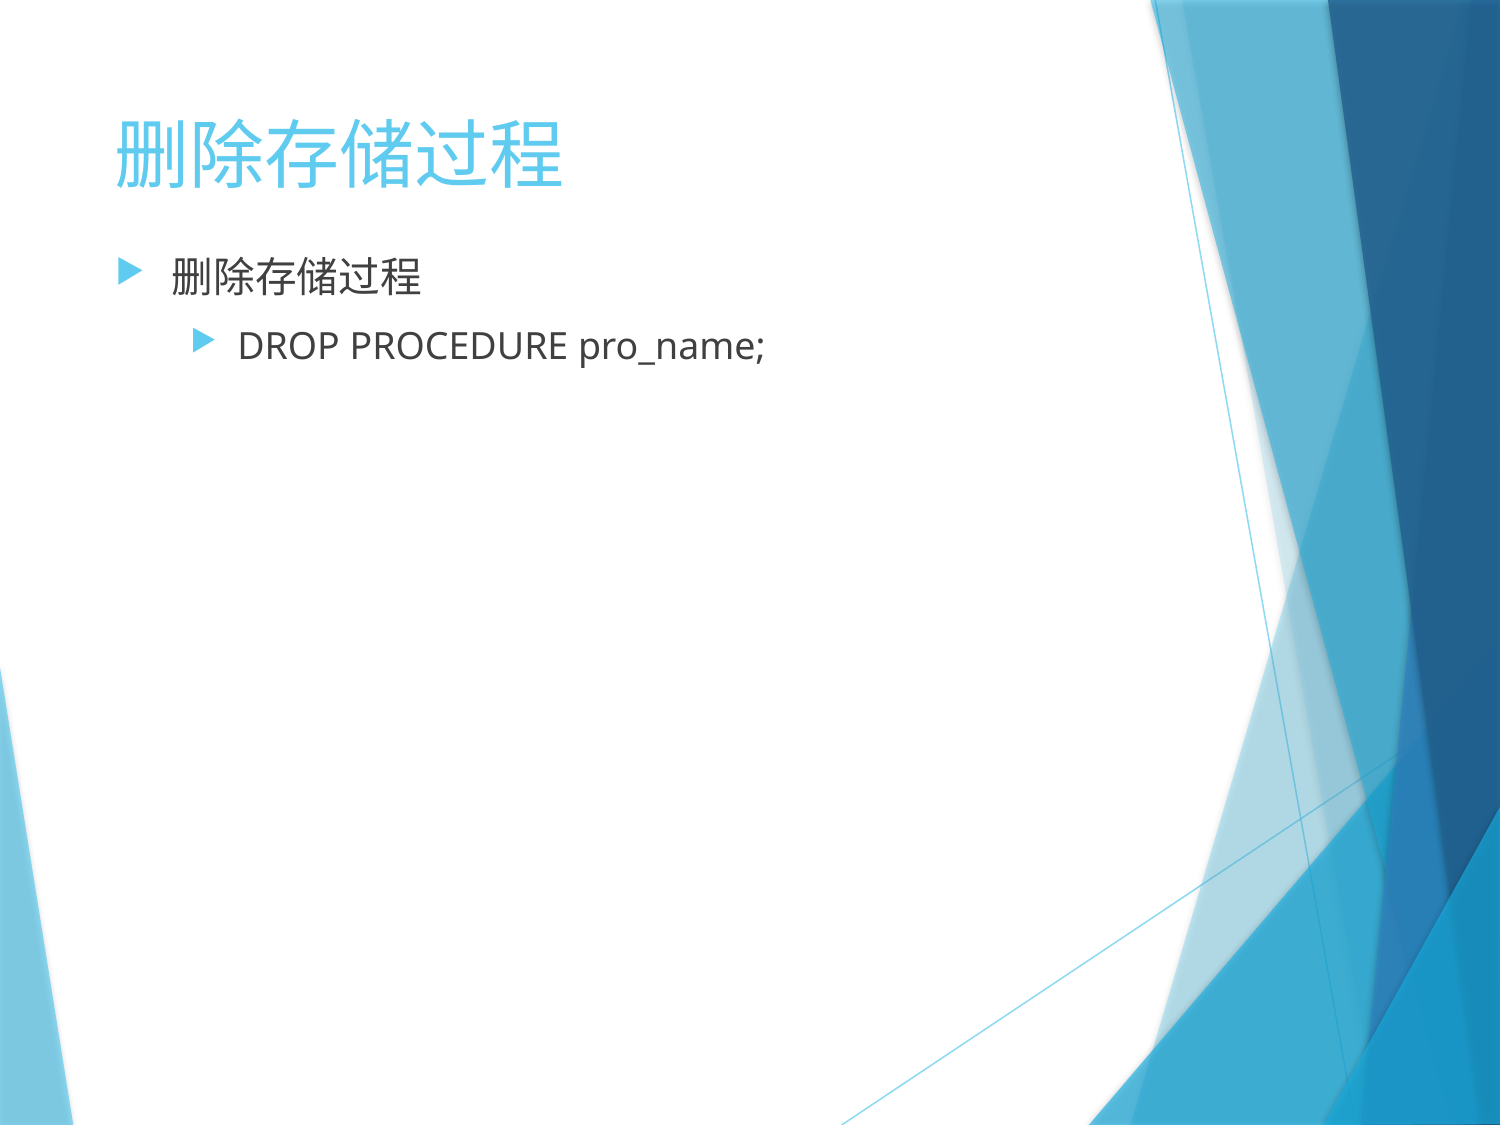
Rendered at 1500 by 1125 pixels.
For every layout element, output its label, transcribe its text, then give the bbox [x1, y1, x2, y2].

title 删除存储过程 [99, 99, 1365, 207]
list 删除存储过程 DROP PROCEDURE pro_name; [100, 243, 1365, 967]
